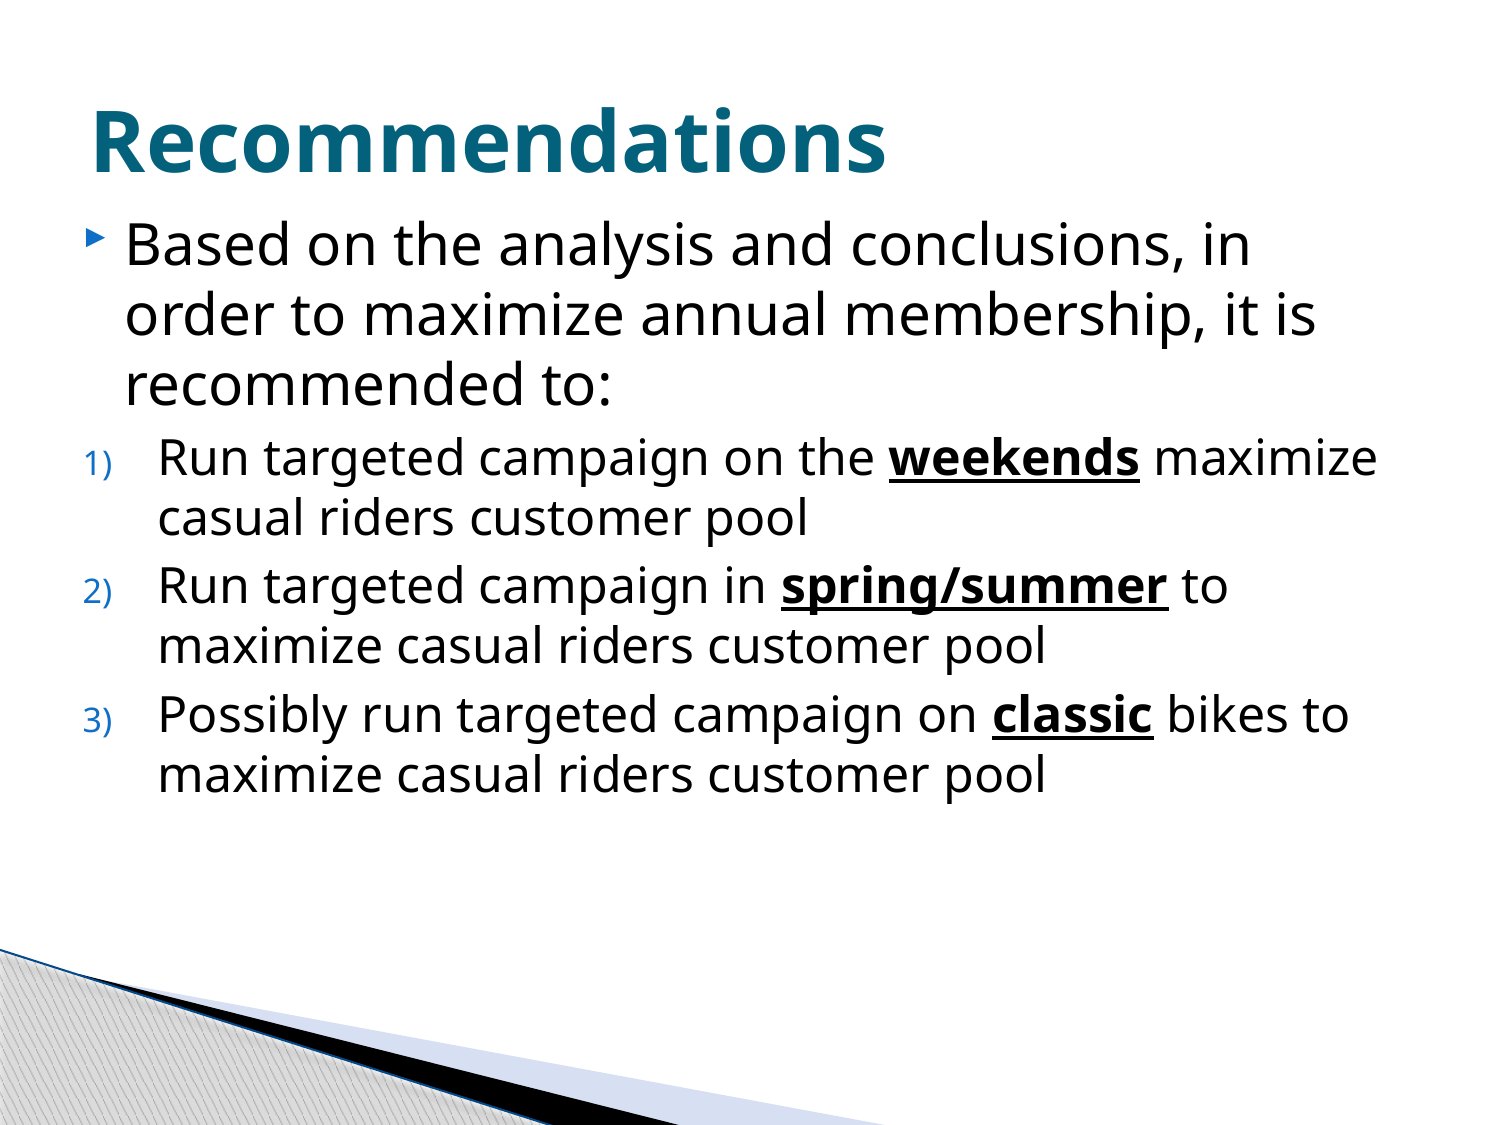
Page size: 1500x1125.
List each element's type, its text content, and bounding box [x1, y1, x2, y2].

list Based on the analysis and conclusions, in order to maximize annual membership, it is recommended to: Run targeted campaign on the weekends maximize casual riders customer pool Run targeted campaign in spring/summer to maximize casual riders customer pool Possibly run targeted campaign on classic bikes to maximize casual riders customer pool [50, 200, 1425, 986]
title Recommendations [75, 45, 1425, 233]
